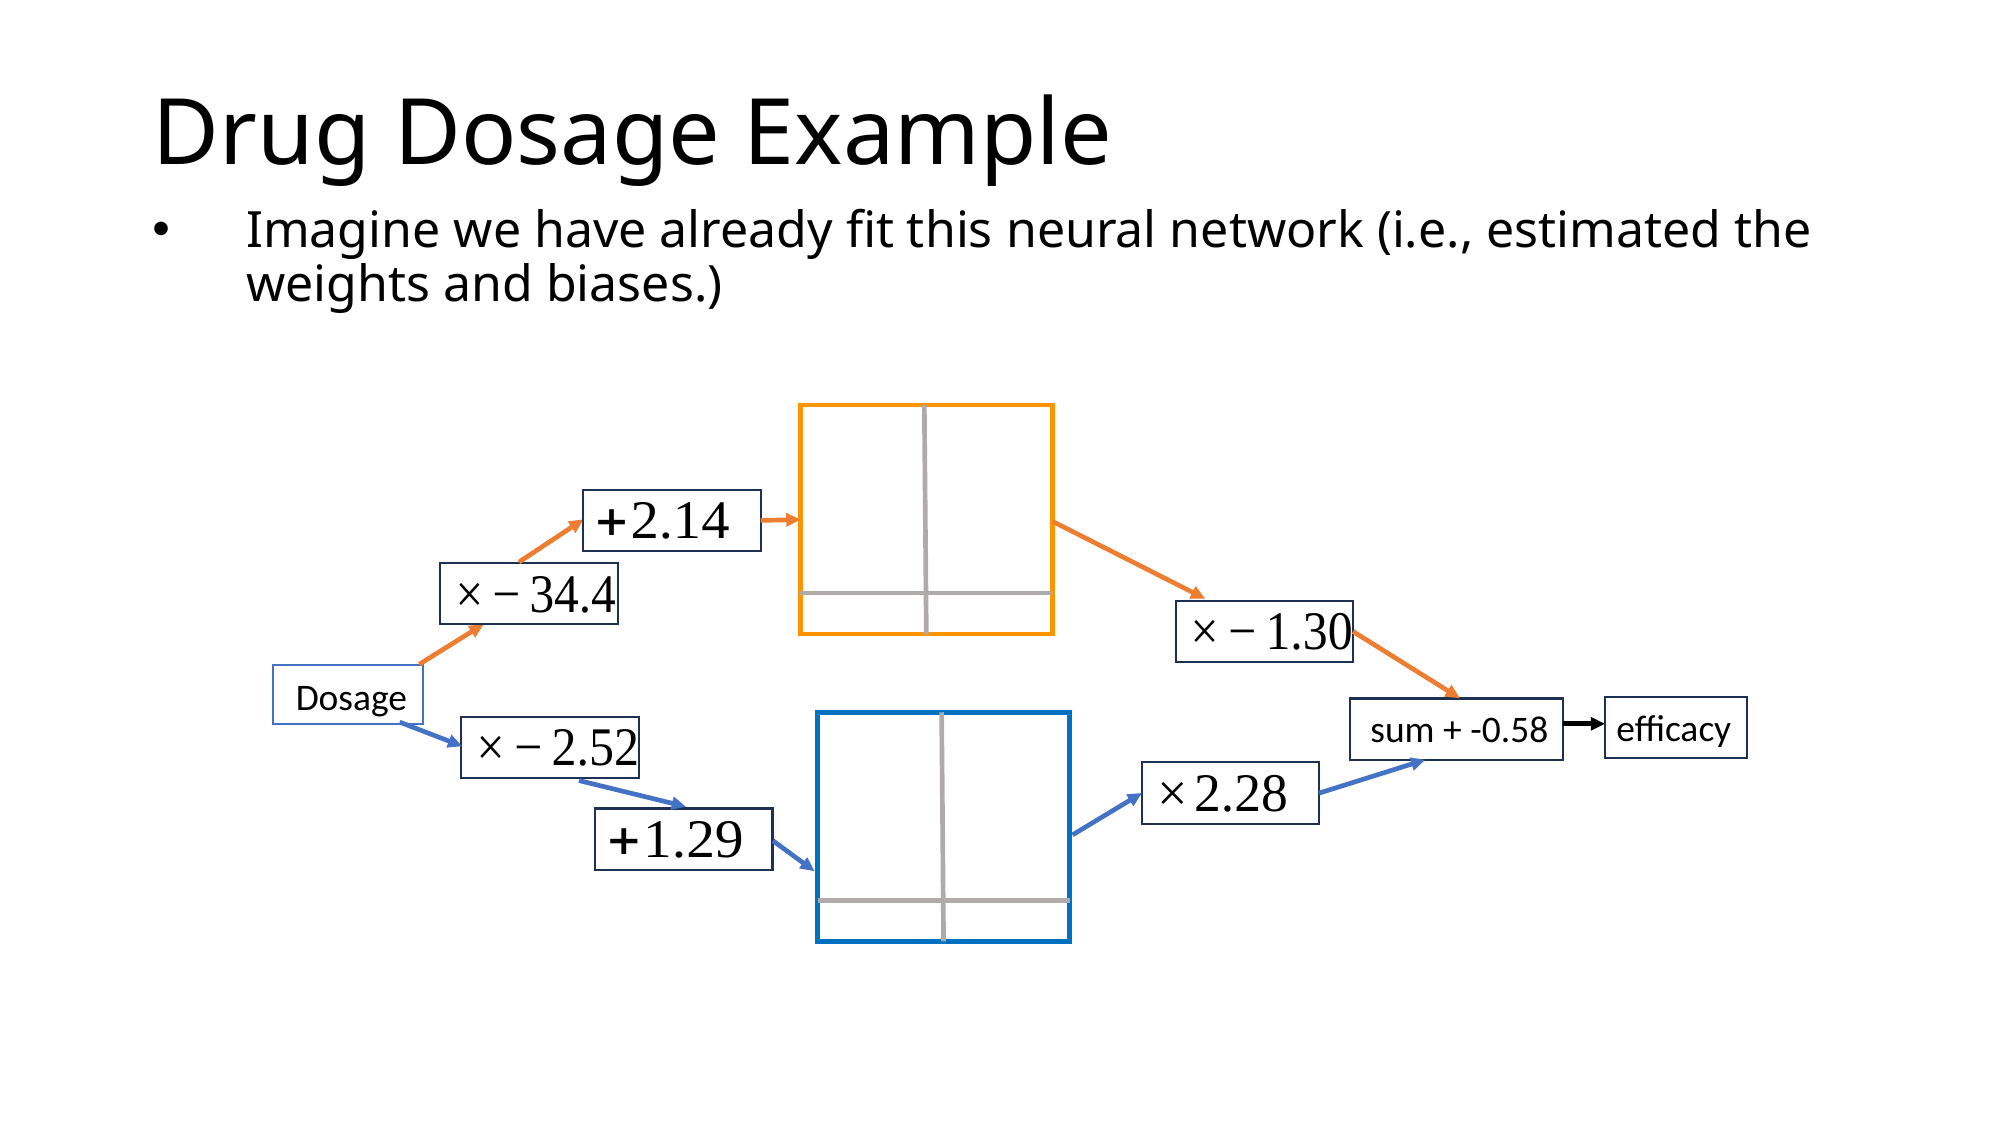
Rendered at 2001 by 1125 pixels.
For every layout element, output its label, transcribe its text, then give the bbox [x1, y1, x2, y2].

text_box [1072, 793, 1142, 835]
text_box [773, 840, 815, 872]
text_box Dosage [281, 665, 423, 726]
text_box [272, 664, 419, 725]
text_box [816, 711, 1071, 942]
text_box [929, 595, 1053, 635]
text_box [439, 562, 619, 625]
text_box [1353, 631, 1460, 699]
text_box [1349, 697, 1409, 759]
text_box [399, 722, 462, 747]
text_box Imagine we have already fit this neural network (i.e., estimated the weights and biases.) [137, 183, 1863, 334]
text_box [419, 624, 484, 665]
text_box [594, 807, 774, 871]
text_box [1052, 521, 1205, 599]
text_box efficacy [1601, 696, 1747, 757]
title Drug Dosage Example [137, 59, 1863, 183]
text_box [578, 780, 686, 807]
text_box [1319, 759, 1426, 794]
text_box [460, 716, 640, 779]
text_box [1175, 600, 1354, 663]
text_box [927, 404, 1053, 591]
text_box [1141, 761, 1320, 825]
text_box [799, 404, 924, 635]
text_box [582, 489, 762, 552]
text_box sum + -0.58 [1355, 698, 1564, 758]
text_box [519, 519, 584, 562]
